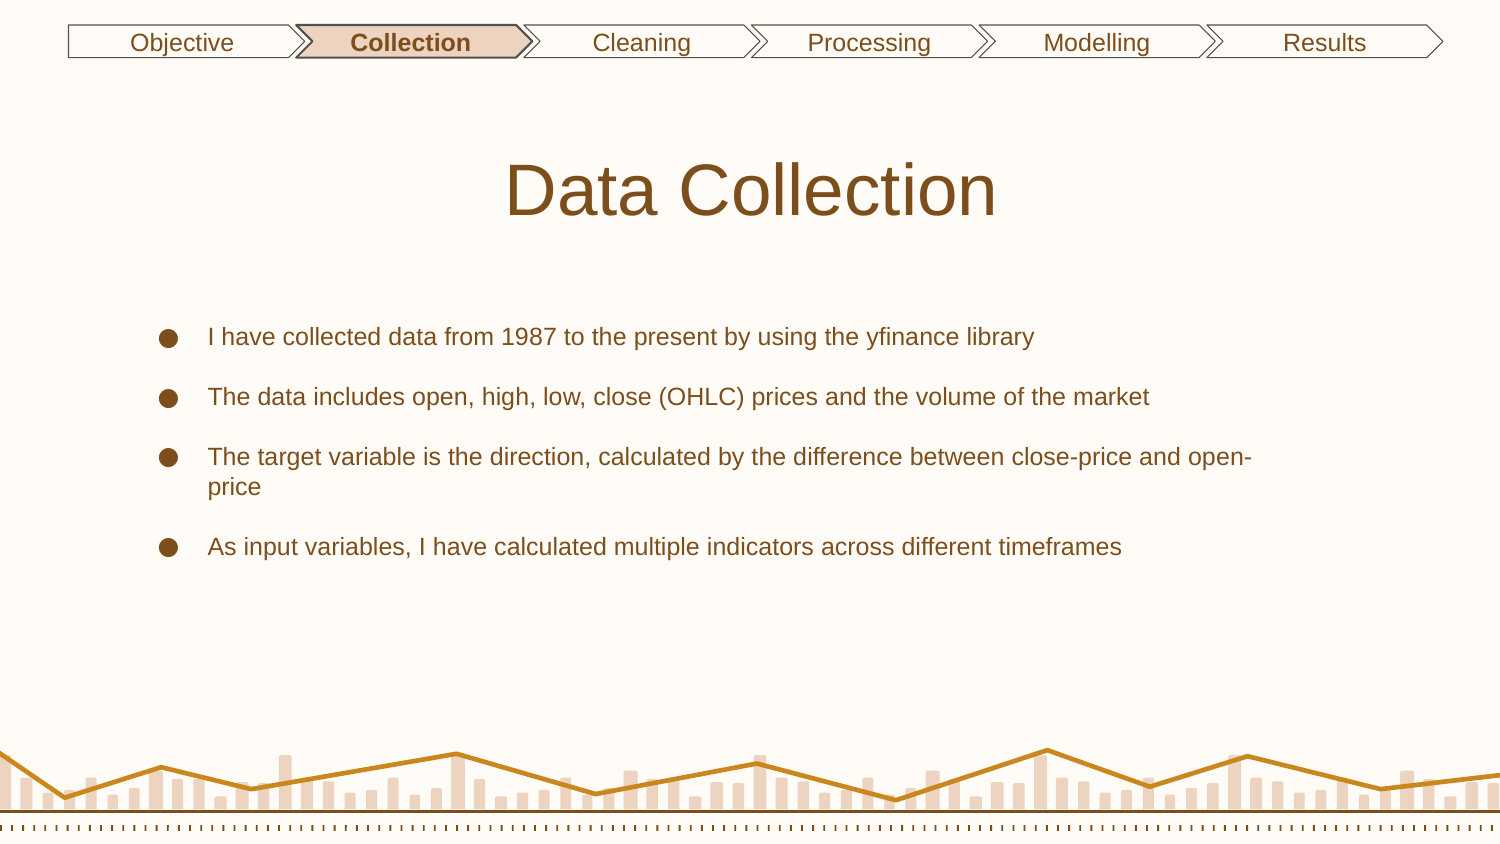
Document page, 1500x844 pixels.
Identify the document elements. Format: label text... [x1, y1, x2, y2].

subtitle I have collected data from 1987 to the present by using the yfinance library The data includes open, high, low, close (OHLC) prices and the volume of the market The target variable is the direction, calculated by the difference between close-price and open-price As input variables, I have calculated multiple indicators across different timeframes [117, 305, 1297, 720]
text_box Results [1204, 22, 1446, 60]
title Data Collection [119, 126, 1384, 221]
text_box Objective [66, 22, 307, 60]
text_box Cleaning [521, 22, 763, 60]
text_box Modelling [977, 22, 1218, 60]
text_box Processing [749, 22, 990, 60]
text_box Collection [294, 22, 535, 60]
